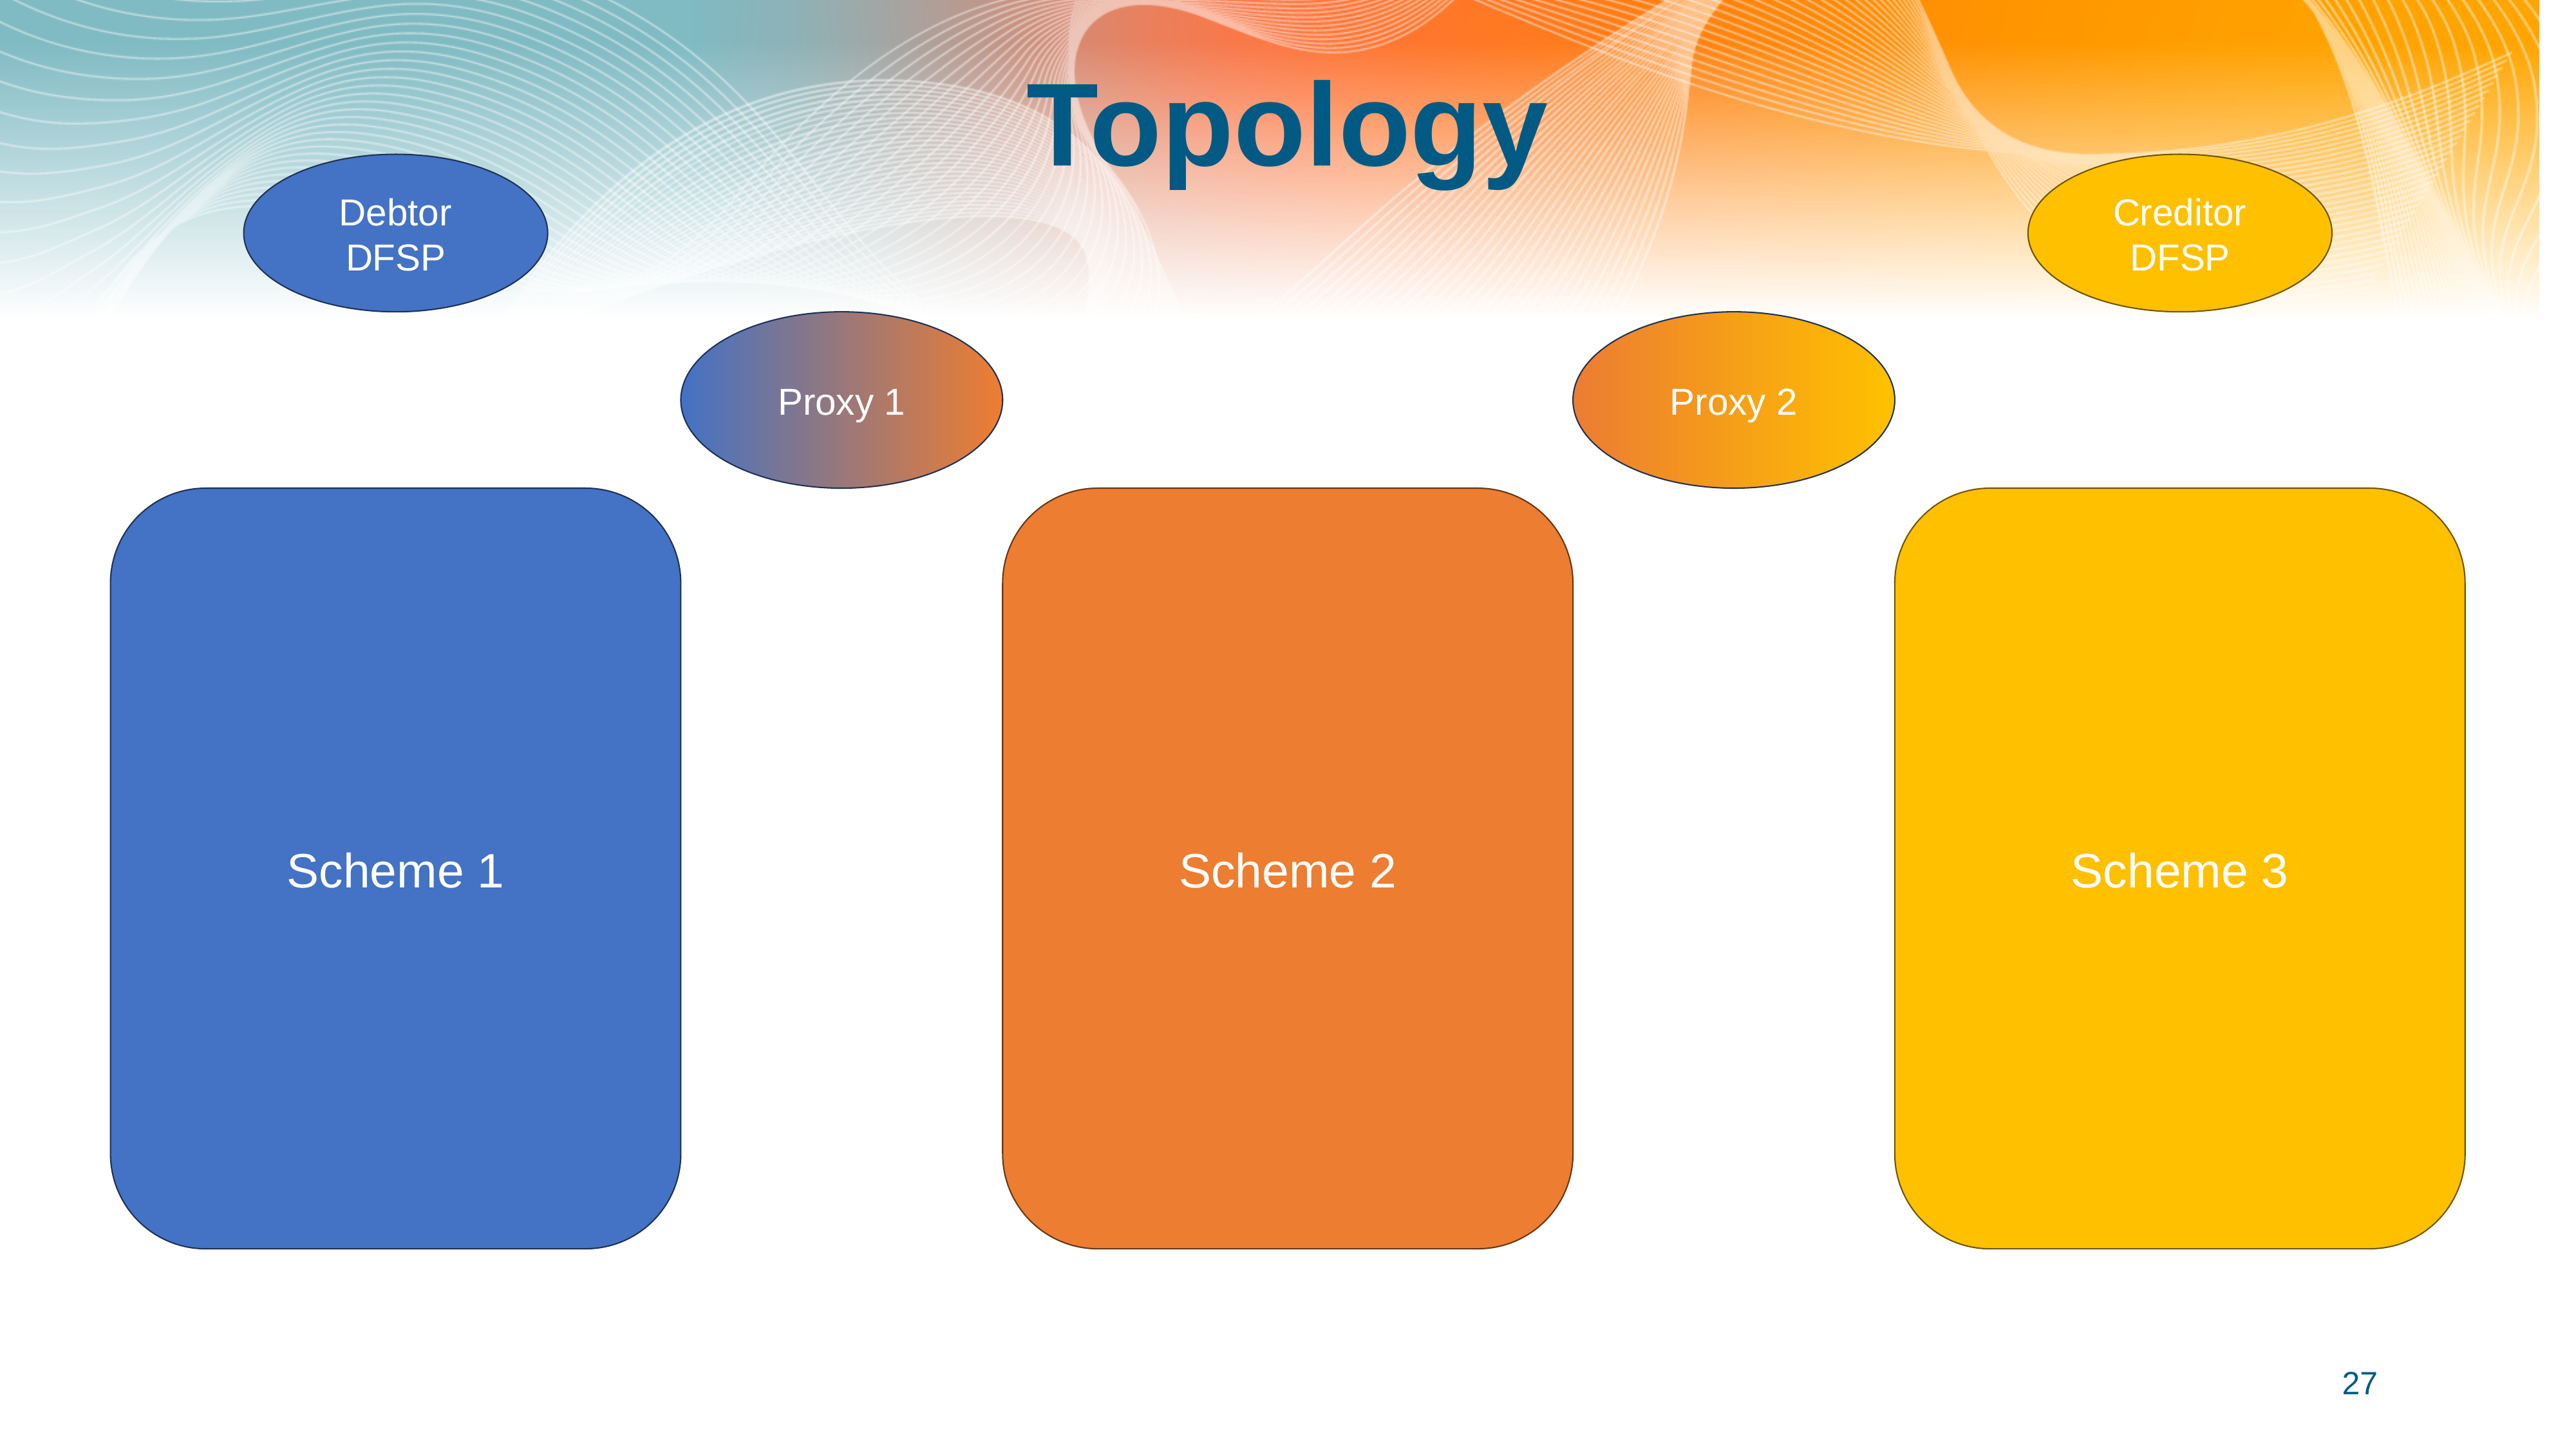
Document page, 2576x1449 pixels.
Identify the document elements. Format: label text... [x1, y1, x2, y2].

text_box Scheme 3 [1894, 487, 2466, 1250]
text_box Scheme 2 [1002, 487, 1574, 1250]
text_box Creditor DFSP [2027, 153, 2333, 313]
text_box Scheme 1 [109, 487, 682, 1250]
text_box Proxy 2 [1572, 311, 1895, 489]
picture [0, 0, 2540, 1417]
slide_number 27 [1808, 1343, 2388, 1421]
text_box Debtor DFSP [243, 153, 549, 313]
title Topology [60, 48, 2516, 207]
text_box Proxy 1 [680, 311, 1004, 489]
